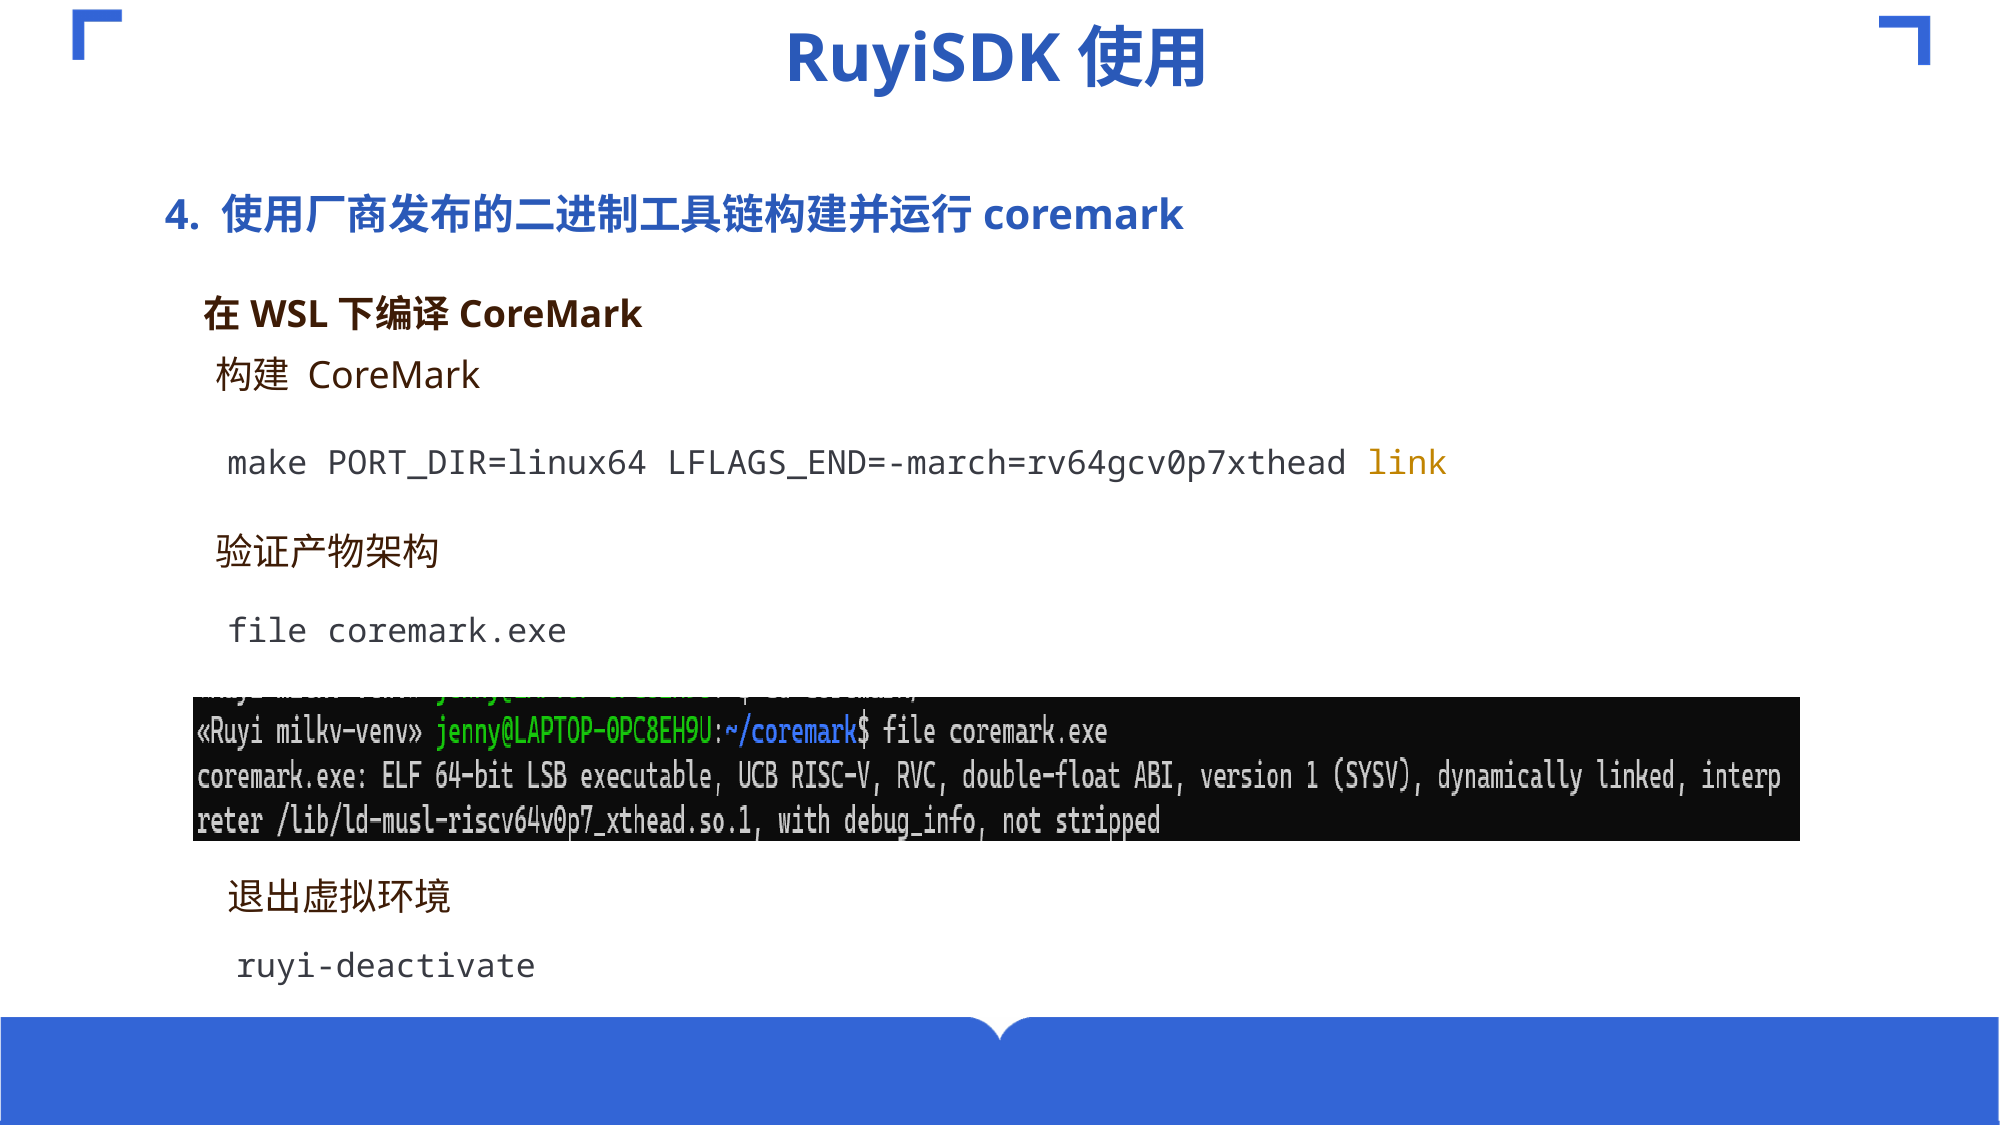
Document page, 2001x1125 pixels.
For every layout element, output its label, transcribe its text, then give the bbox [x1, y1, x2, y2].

text_box 验证产物架构 [200, 520, 1557, 581]
picture [65, 0, 132, 64]
text_box RuyiSDK使用 [115, 7, 1880, 103]
text_box 在WSL下编译CoreMark [189, 260, 1294, 343]
text_box 构建 CoreMark [200, 343, 1764, 403]
text_box 4. 使用厂商发布的二进制工具链构建并运行coremark [145, 147, 1204, 278]
picture [1879, 7, 1940, 75]
text_box 退出虚拟环境 [212, 865, 1047, 926]
picture [193, 697, 1800, 841]
picture [0, 1017, 2000, 1125]
text_box ruyi-deactivate [221, 936, 1055, 991]
text_box file coremark.exe [212, 602, 1047, 657]
text_box make PORT_DIR=linux64 LFLAGS_END=-march=rv64gcv0p7xthead link [212, 434, 1800, 490]
